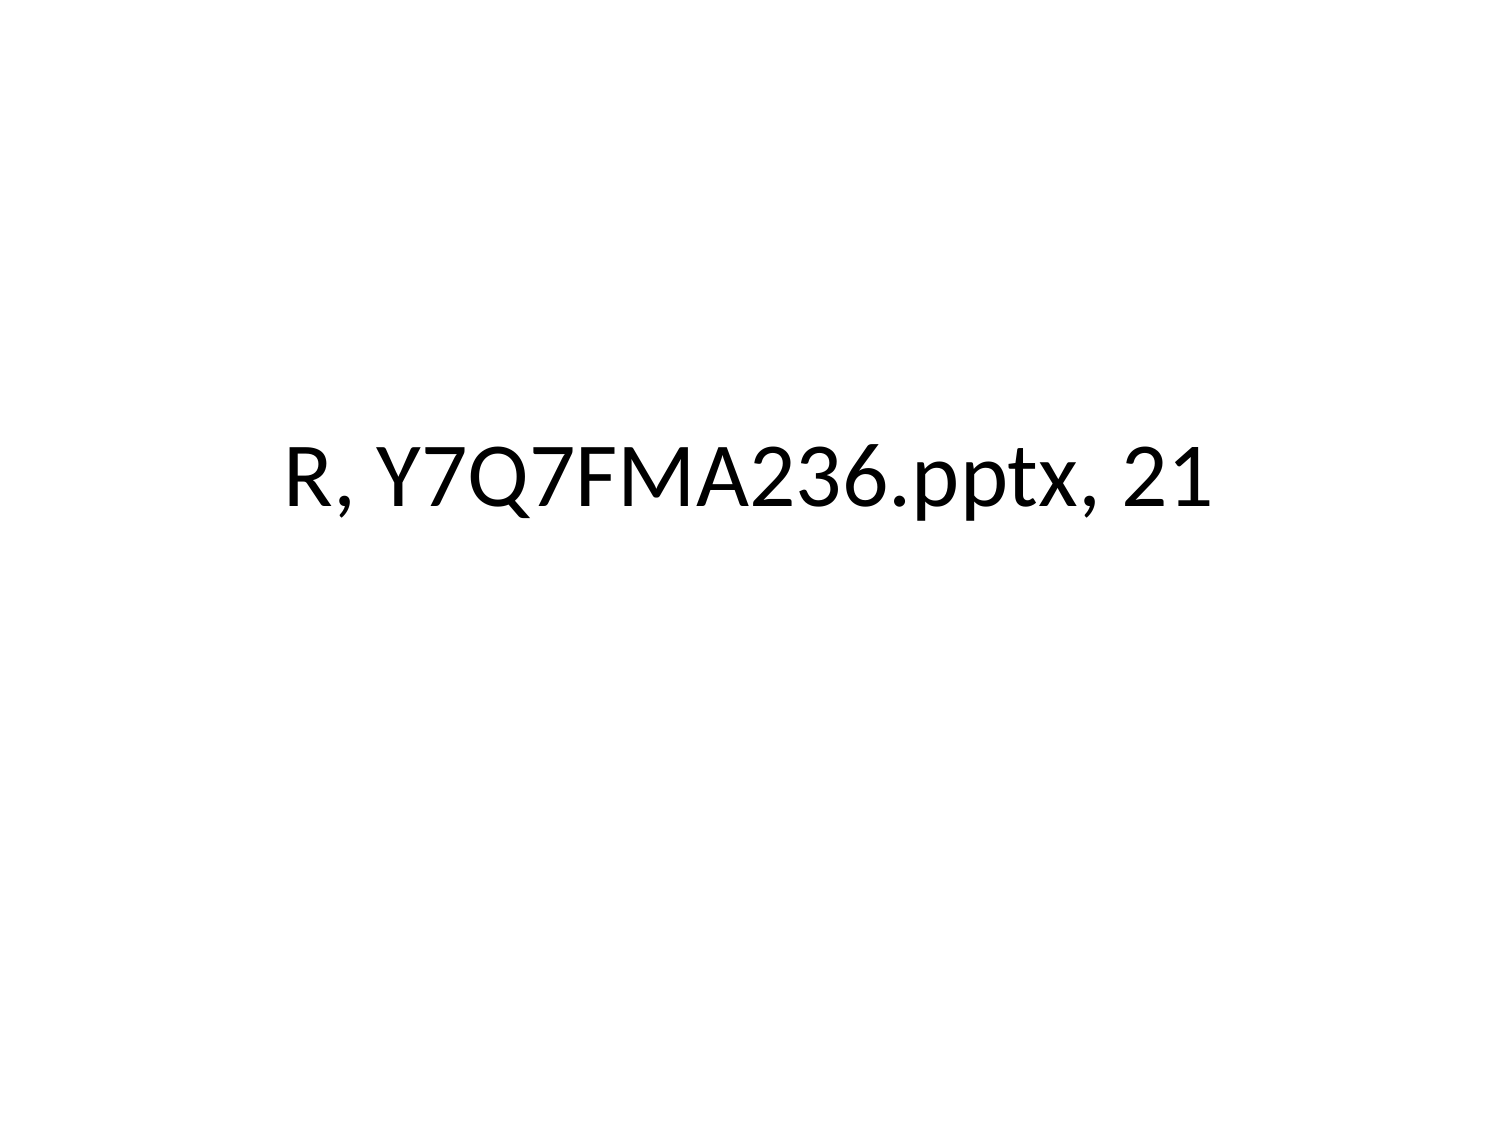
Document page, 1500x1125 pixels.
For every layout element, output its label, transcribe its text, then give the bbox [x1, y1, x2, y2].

title R, Y7Q7FMA236.pptx, 21 [112, 349, 1388, 591]
